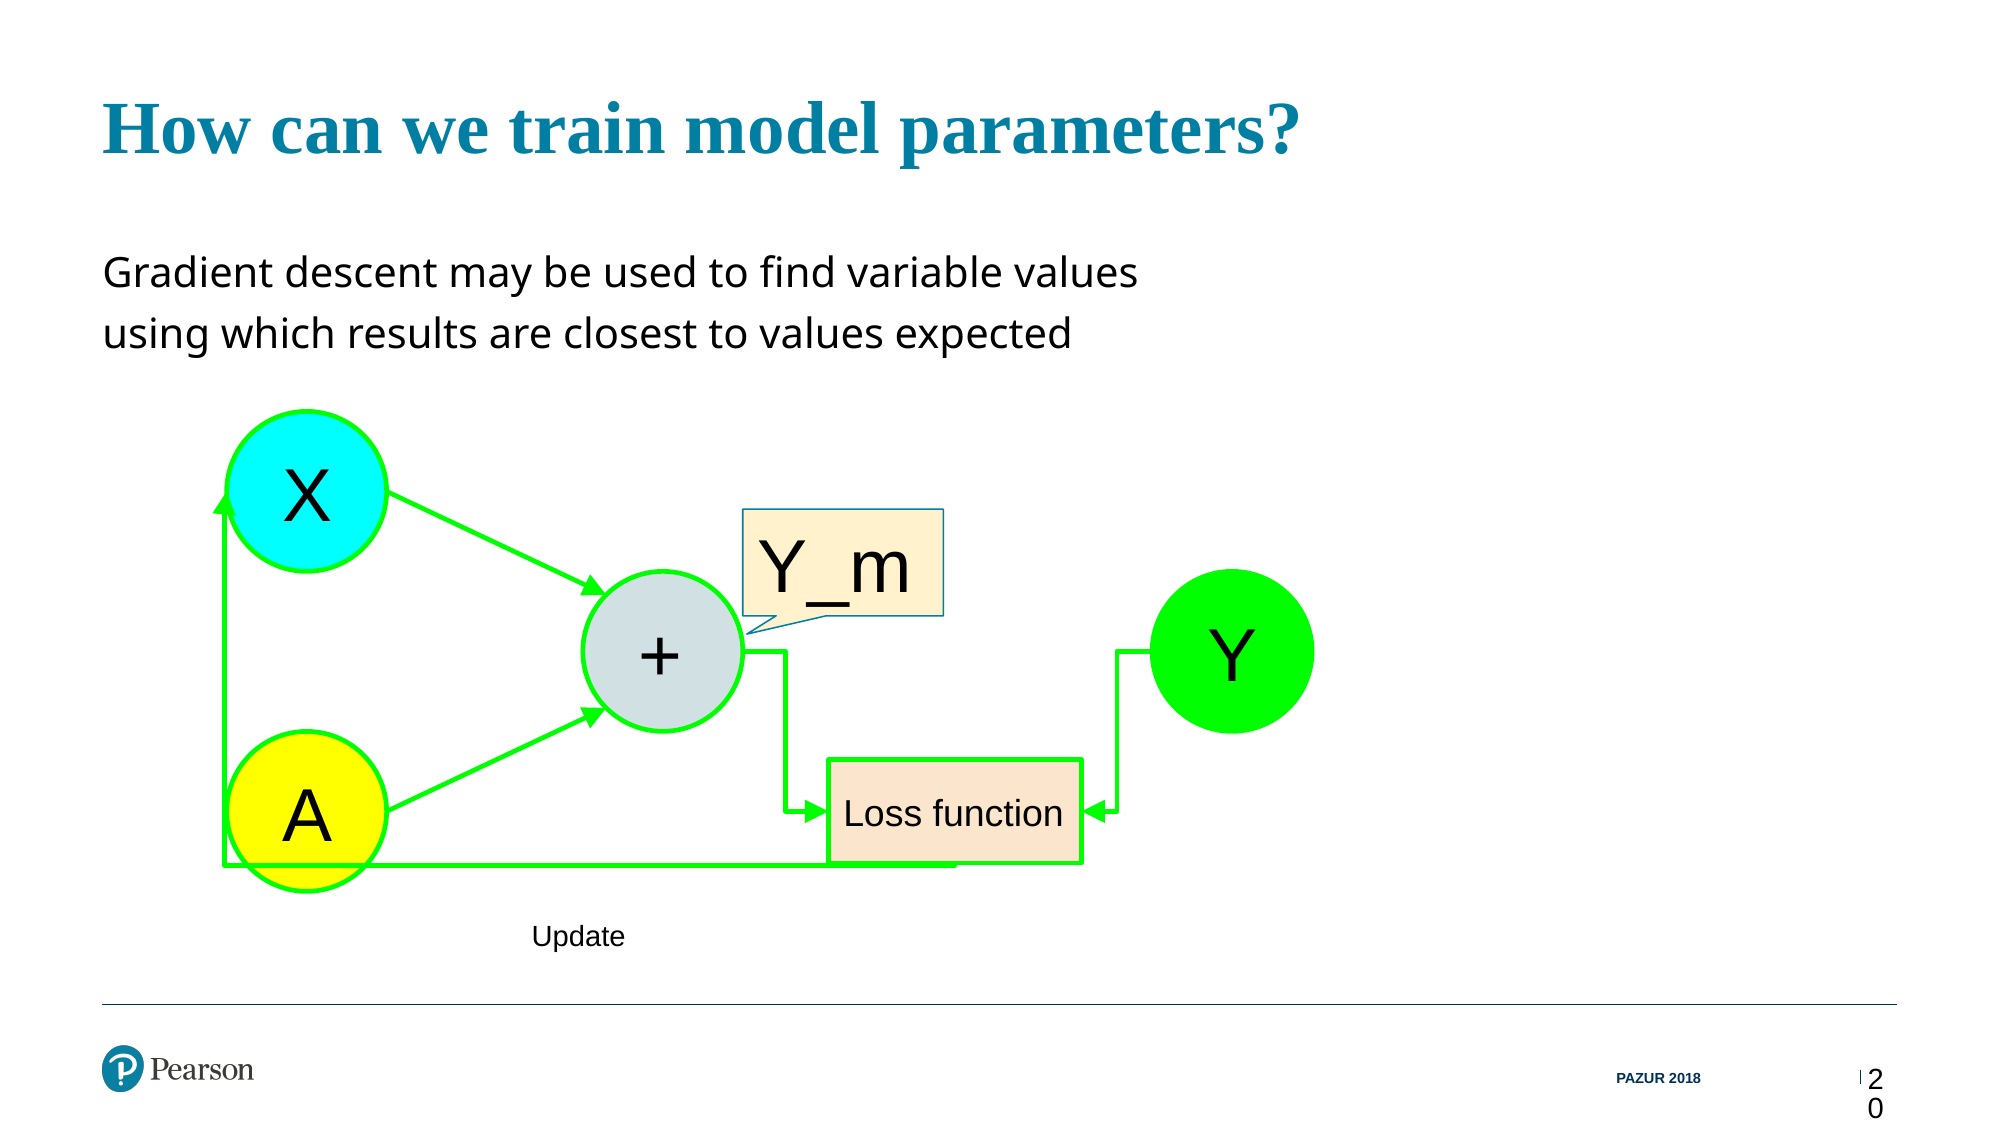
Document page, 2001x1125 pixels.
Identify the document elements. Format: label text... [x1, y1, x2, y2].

text_box Y_m [780, 509, 944, 627]
list Gradient descent may be used to find variable values using which results are closest to values expected [102, 235, 1224, 748]
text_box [1081, 651, 1153, 812]
picture [128, 1045, 254, 1092]
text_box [386, 491, 399, 596]
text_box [780, 651, 829, 812]
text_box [404, 312, 777, 1042]
text_box Y [1152, 571, 1313, 732]
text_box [386, 707, 399, 812]
slide_number 20 [1867, 1068, 1896, 1087]
text_box Loss function [828, 759, 1082, 864]
picture [102, 1045, 118, 1061]
text_box A [229, 731, 387, 861]
text_box A [247, 865, 366, 892]
footer PAZUR 2018 [1462, 1068, 1855, 1087]
picture [110, 1054, 136, 1079]
picture [102, 1078, 113, 1092]
text_box X [226, 411, 387, 572]
title How can we train model parameters? [102, 68, 1898, 208]
